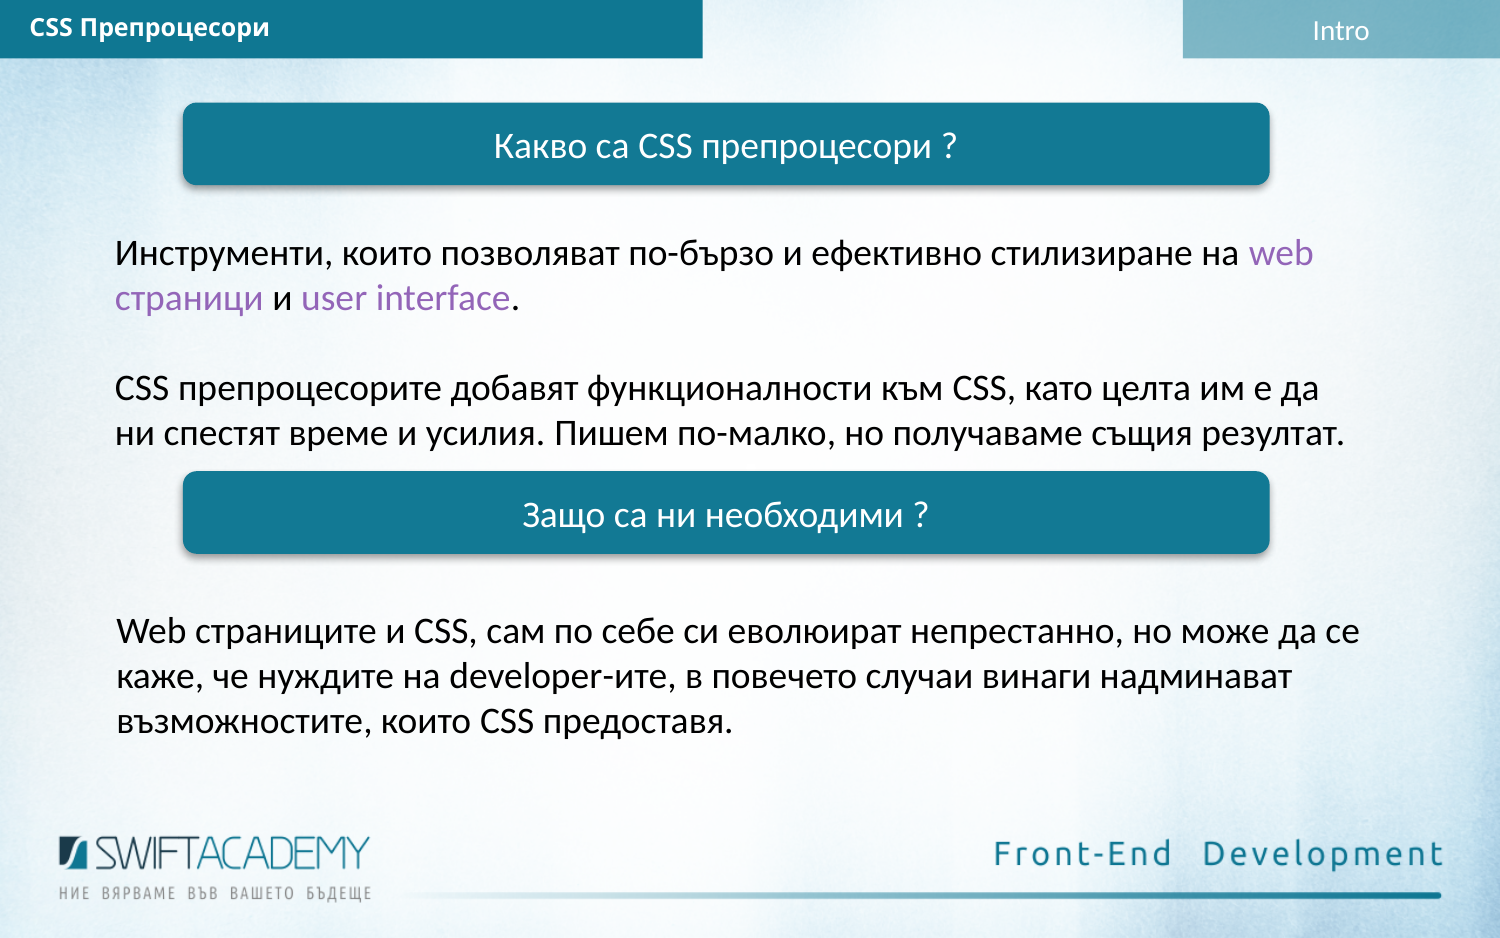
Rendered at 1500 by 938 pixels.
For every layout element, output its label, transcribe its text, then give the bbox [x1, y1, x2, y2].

text_box Какво са CSS препроцесори ? [181, 101, 1271, 187]
text_box CSS Препроцесори [14, 4, 691, 49]
picture [0, 0, 1500, 938]
text_box Защо са ни необходими ? [181, 470, 1271, 555]
text_box [0, 0, 704, 59]
text_box Intro [1182, 0, 1500, 59]
text_box Web страниците и CSS, сам по себе си еволюират непрестанно, но може да се каже, че нуждите на developer-ите, в повечето случаи винаги надминават възможностите, които CSS предоставя. [101, 598, 1378, 749]
text_box Инструменти, които позволяват по-бързо и ефективно стилизиране на web страници и user interface. CSS препроцесорите добавят функционалности към CSS, като целта им е да ни спестят време и усилия. Пишем по-малко, но получаваме същия резултат. [100, 220, 1376, 551]
